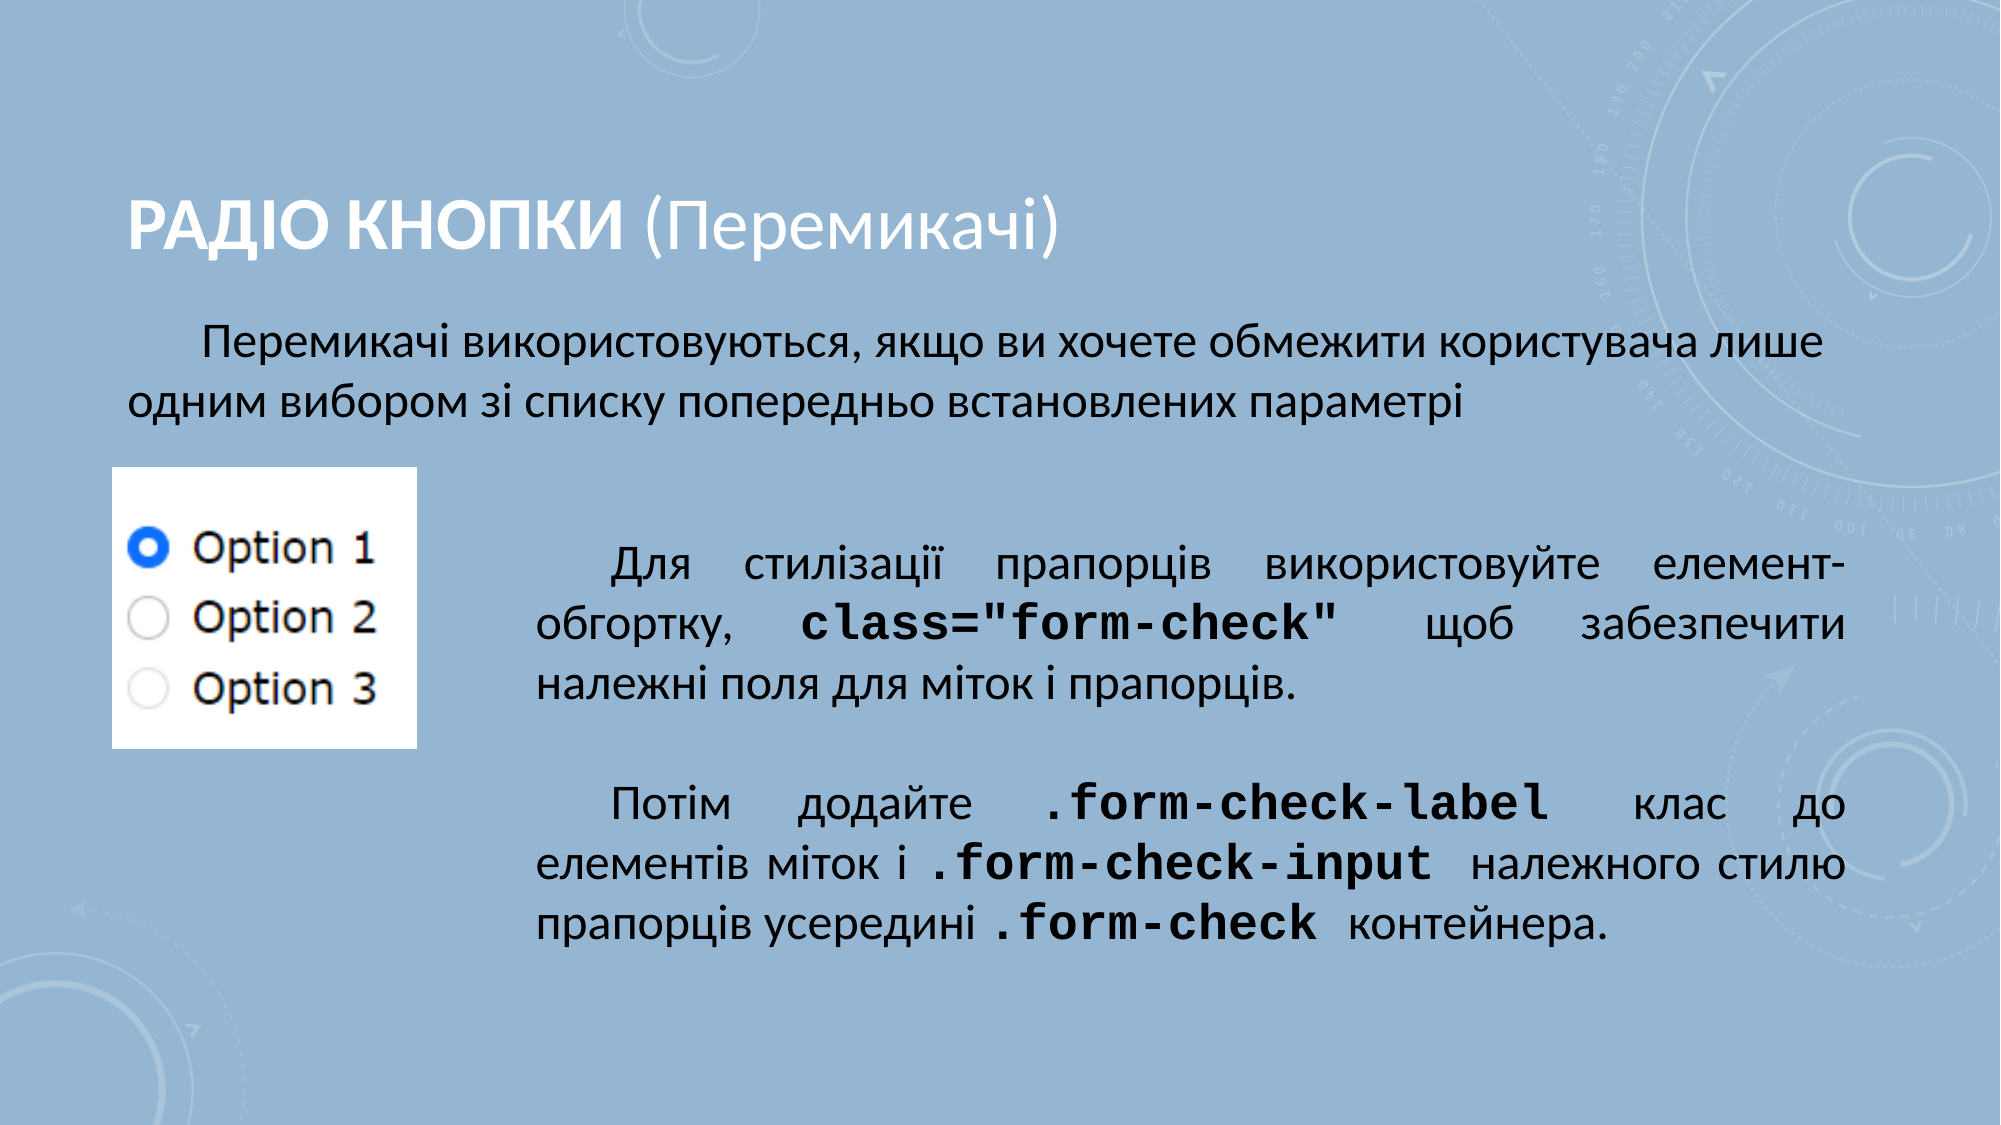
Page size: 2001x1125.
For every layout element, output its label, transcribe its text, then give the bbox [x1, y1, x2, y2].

text_box Перемикачі використовуються, якщо ви хочете обмежити користувача лише одним вибором зі списку попередньо встановлених параметрі [112, 299, 1849, 435]
text_box Для стилізації прапорців використовуйте елемент-обгортку, class="form-check" щоб забезпечити належні поля для міток і прапорців. Потім додайте .form-check-label клас до елементів міток і .form-check-input належного стилю прапорців усередині .form-check контейнера. [520, 522, 1862, 958]
picture [0, 0, 2000, 1125]
title Радіо кнопки (Перемикачі) [112, 99, 1775, 299]
